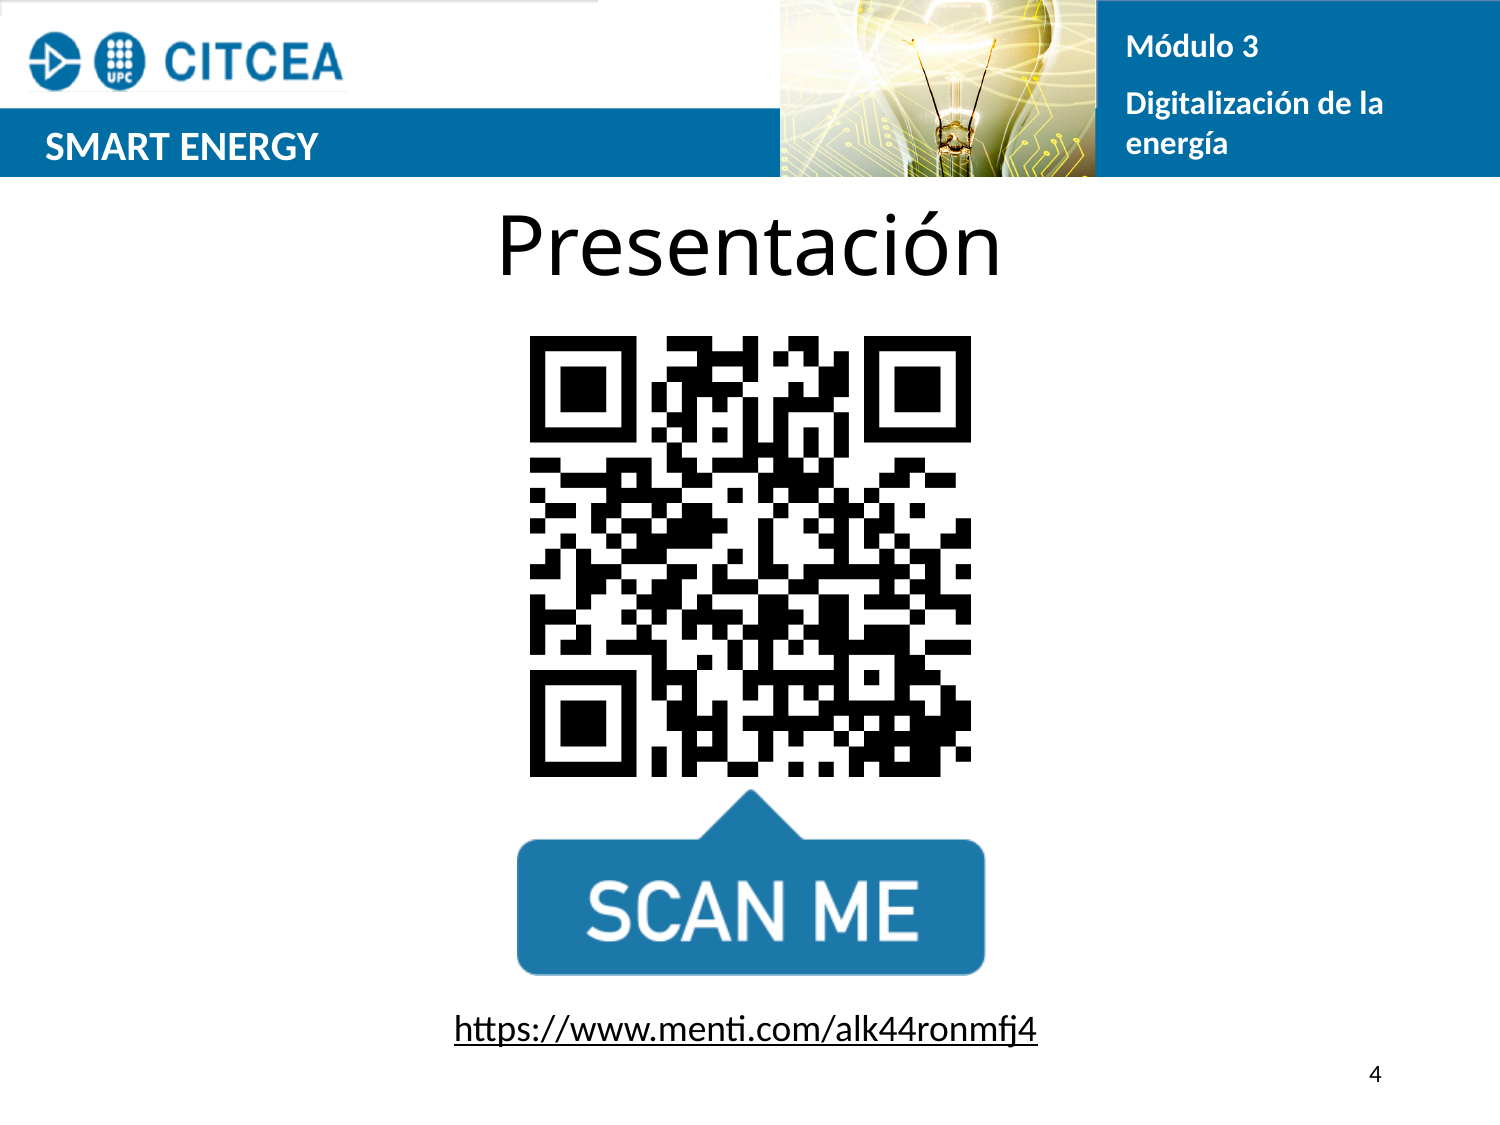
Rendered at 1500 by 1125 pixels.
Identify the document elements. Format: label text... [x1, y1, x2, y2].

title Presentación [103, 185, 1397, 311]
picture [0, 0, 598, 108]
text_box https://www.menti.com/alk44ronmfj4 [0, 996, 1500, 1056]
text_box Módulo 3 Digitalización de la energía [1098, 14, 1412, 171]
picture [469, 275, 1031, 976]
slide_number 4 [1059, 1056, 1397, 1103]
picture [780, 0, 1500, 177]
